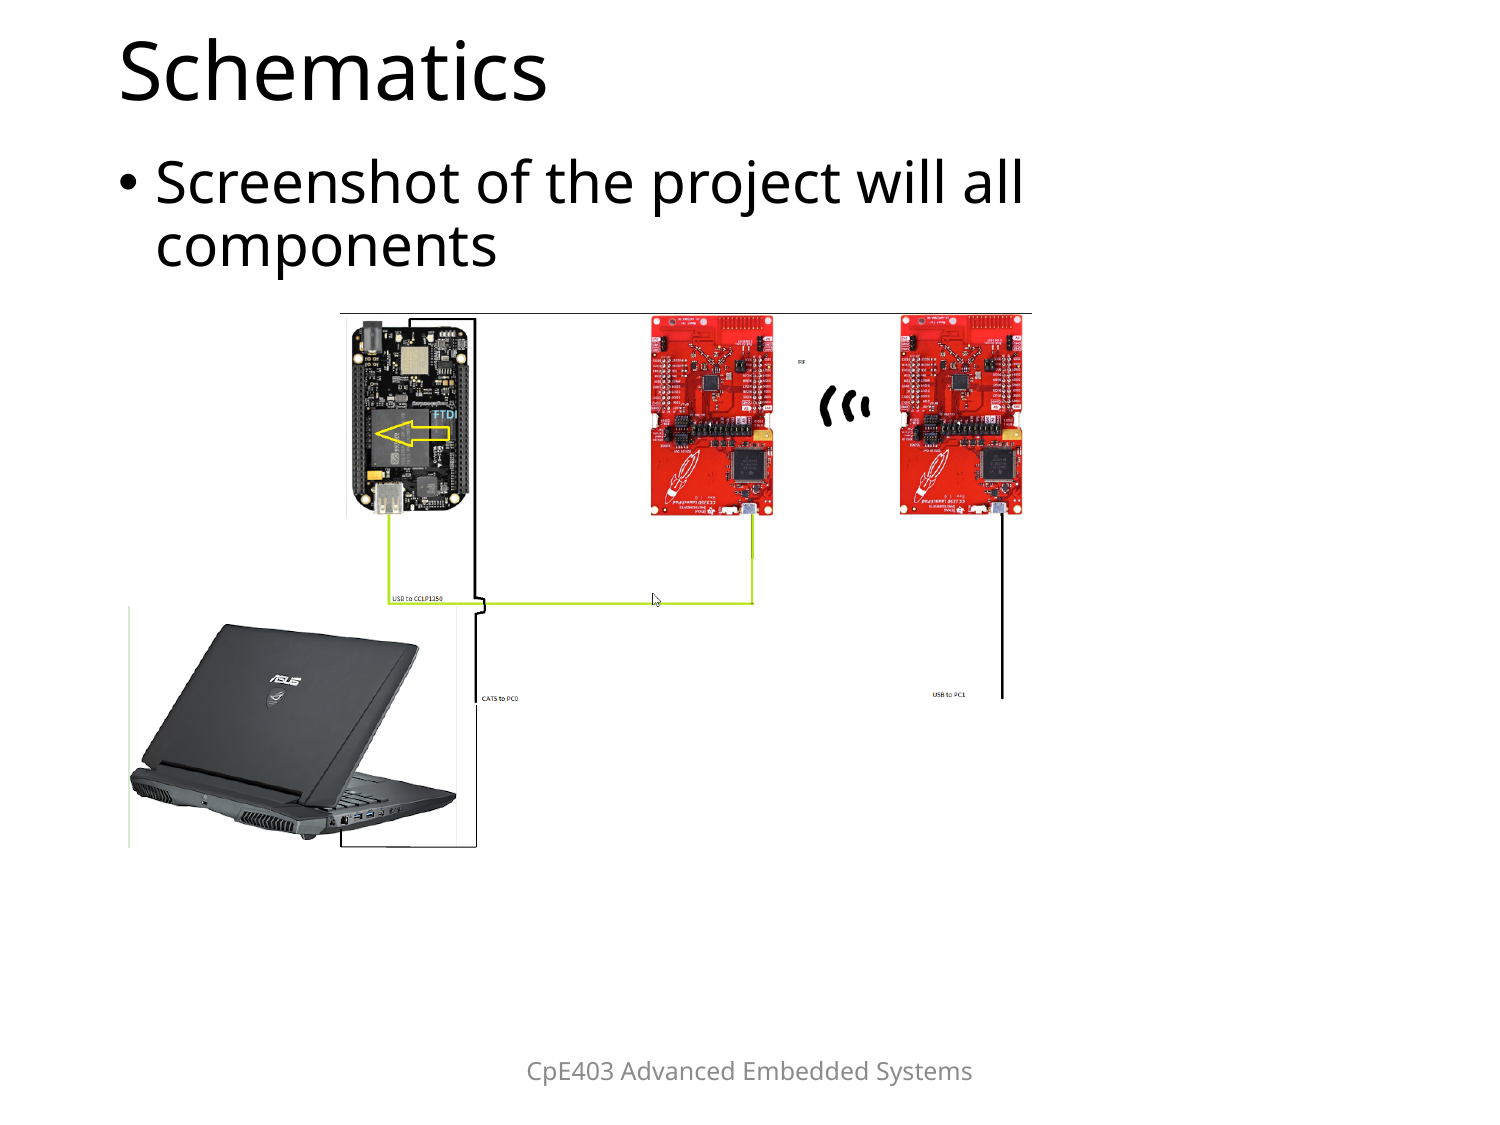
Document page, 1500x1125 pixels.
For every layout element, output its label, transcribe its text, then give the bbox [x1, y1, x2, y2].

title Schematics [103, 22, 1397, 127]
list Screenshot of the project will all components [103, 145, 1397, 1043]
picture [128, 313, 1032, 848]
footer CpE403 Advanced Embedded Systems [496, 1042, 1004, 1103]
